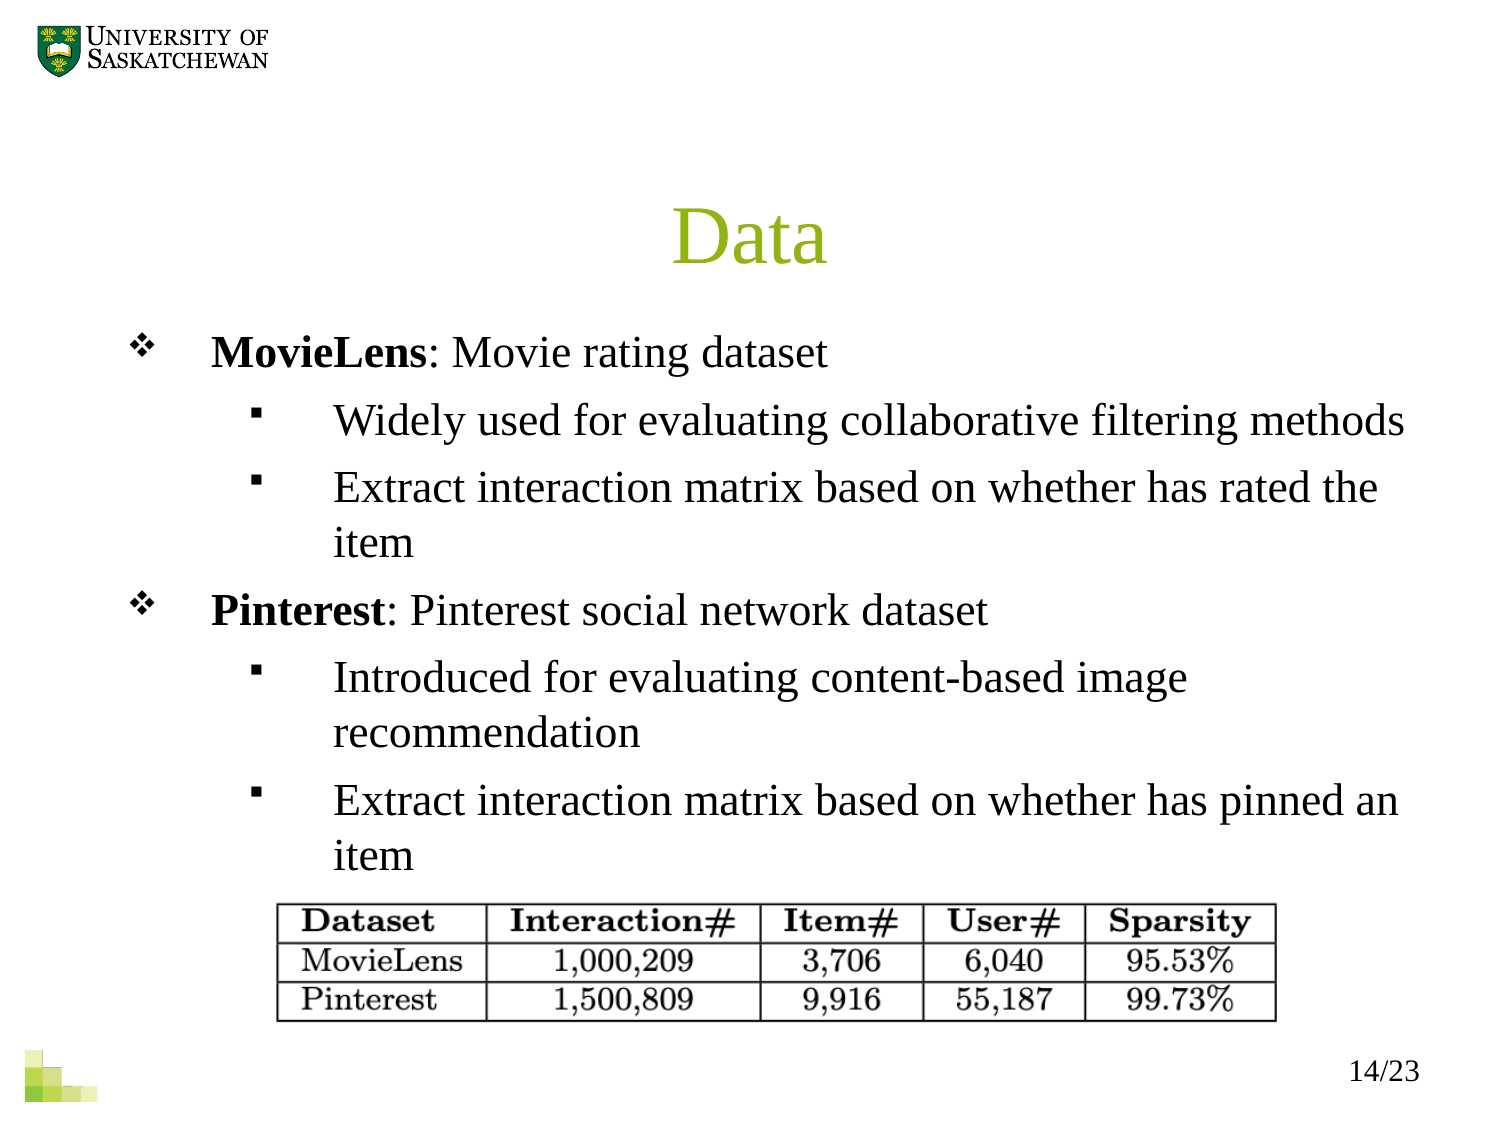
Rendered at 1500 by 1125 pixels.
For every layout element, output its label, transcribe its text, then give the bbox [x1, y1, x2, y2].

text_box 14/23 [1333, 1042, 1445, 1096]
text_box MovieLens: Movie rating dataset Widely used for evaluating collaborative filtering methods Extract interaction matrix based on whether has rated the item Pinterest: Pinterest social network dataset Introduced for evaluating content-based image recommendation Extract interaction matrix based on whether has pinned an item [112, 314, 1433, 1000]
text_box Data [55, 180, 1444, 281]
picture [259, 888, 1285, 1029]
